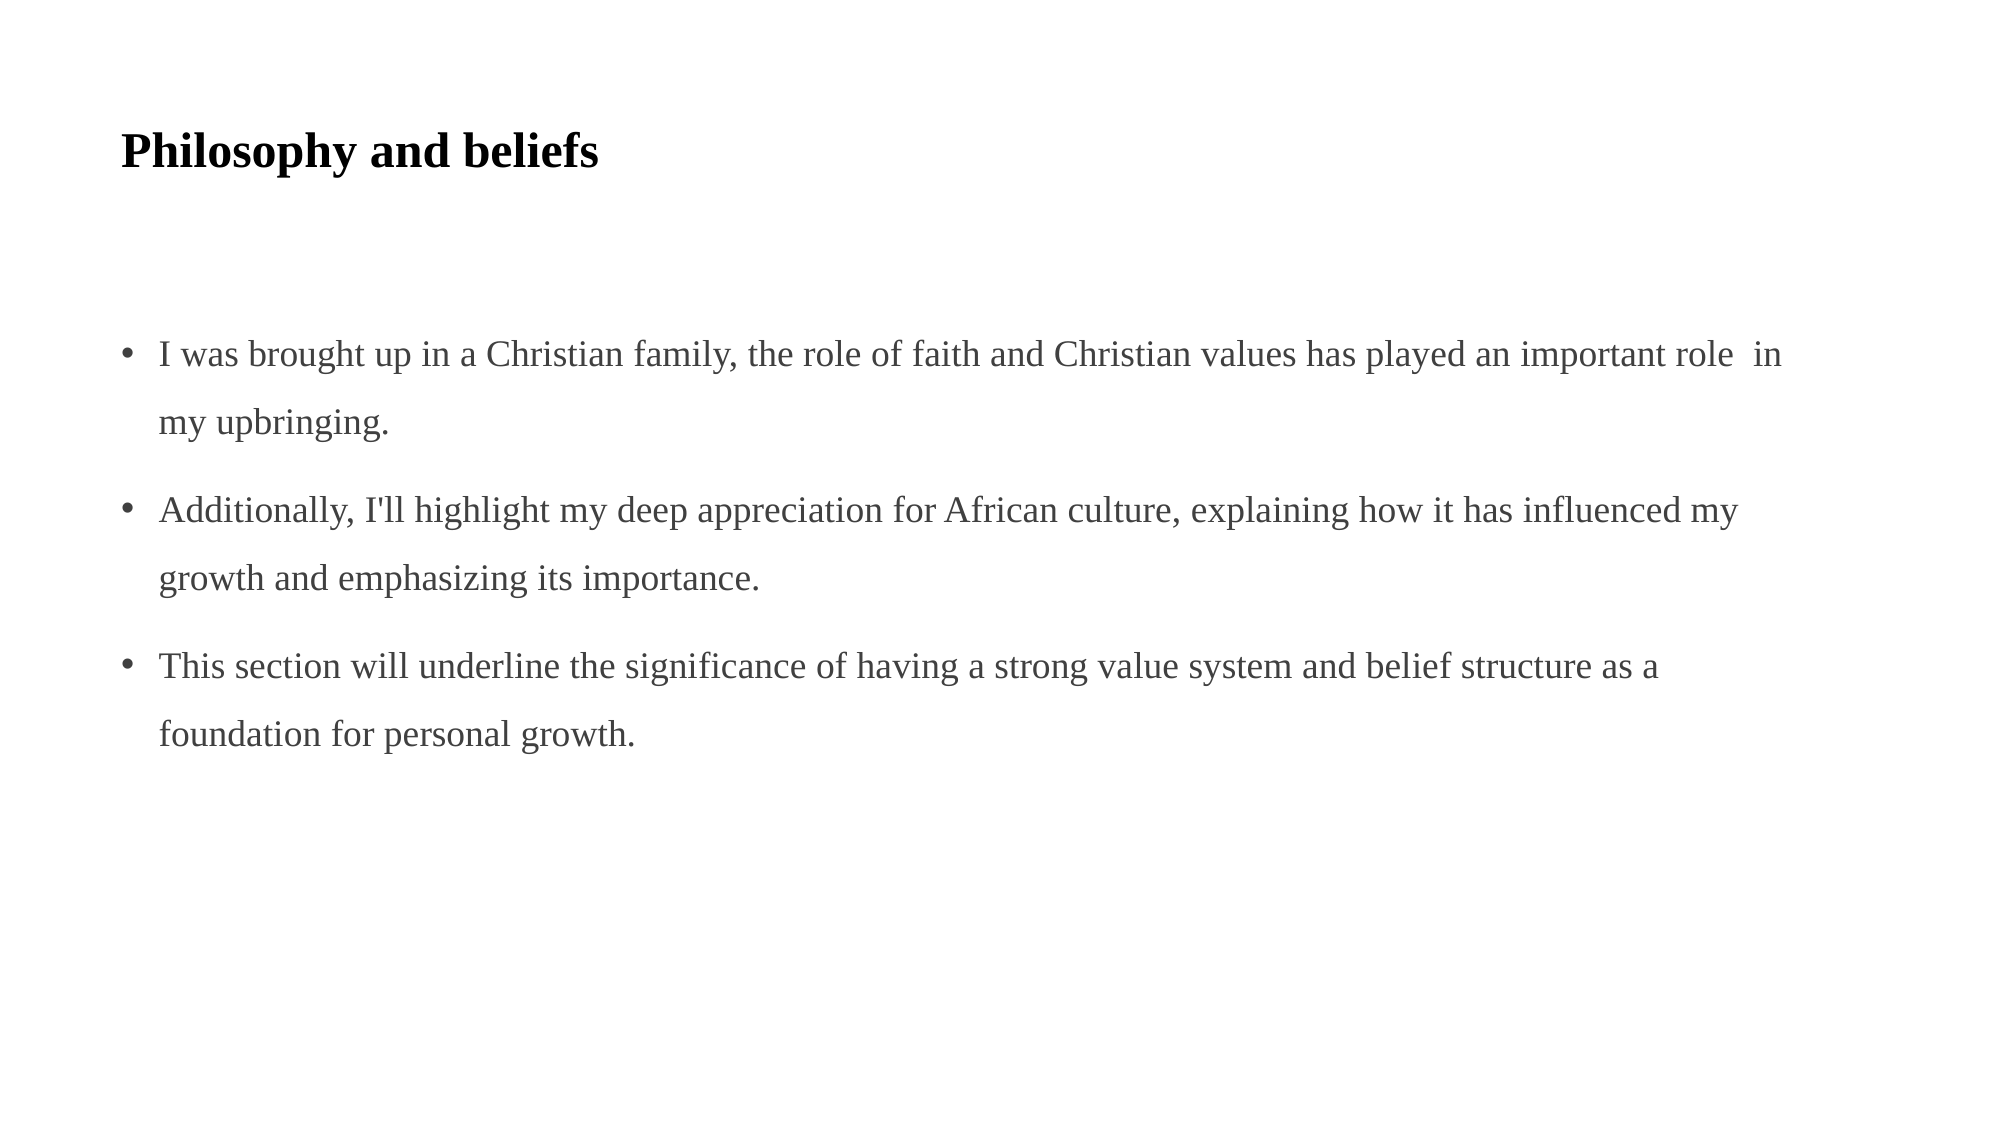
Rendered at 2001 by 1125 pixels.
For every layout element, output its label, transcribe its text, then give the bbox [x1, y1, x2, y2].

title Philosophy and beliefs [106, 42, 1832, 260]
list I was brought up in a Christian family, the role of faith and Christian values has played an important role in my upbringing. Additionally, I'll highlight my deep appreciation for African culture, explaining how it has influenced my growth and emphasizing its importance. This section will underline the significance of having a strong value system and belief structure as a foundation for personal growth. [106, 299, 1832, 1014]
